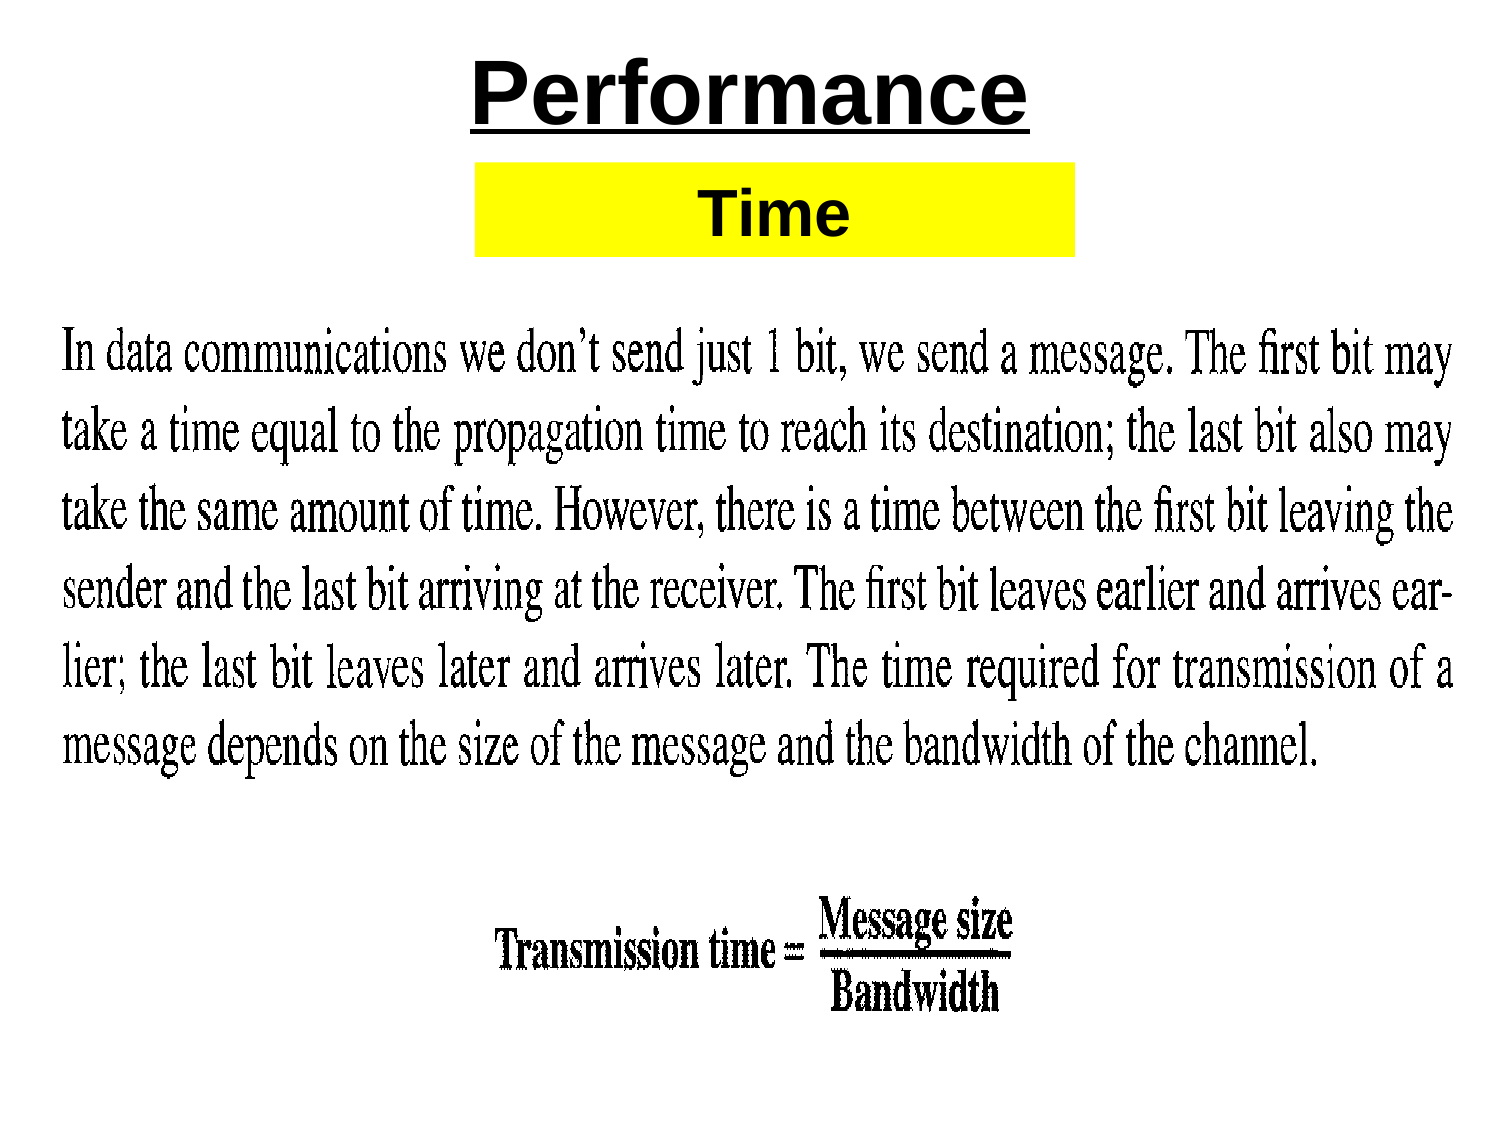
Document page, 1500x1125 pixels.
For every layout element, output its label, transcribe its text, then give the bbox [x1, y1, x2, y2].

picture [49, 299, 1476, 1058]
text_box Performance [112, 24, 1388, 213]
text_box Time [474, 162, 1075, 257]
